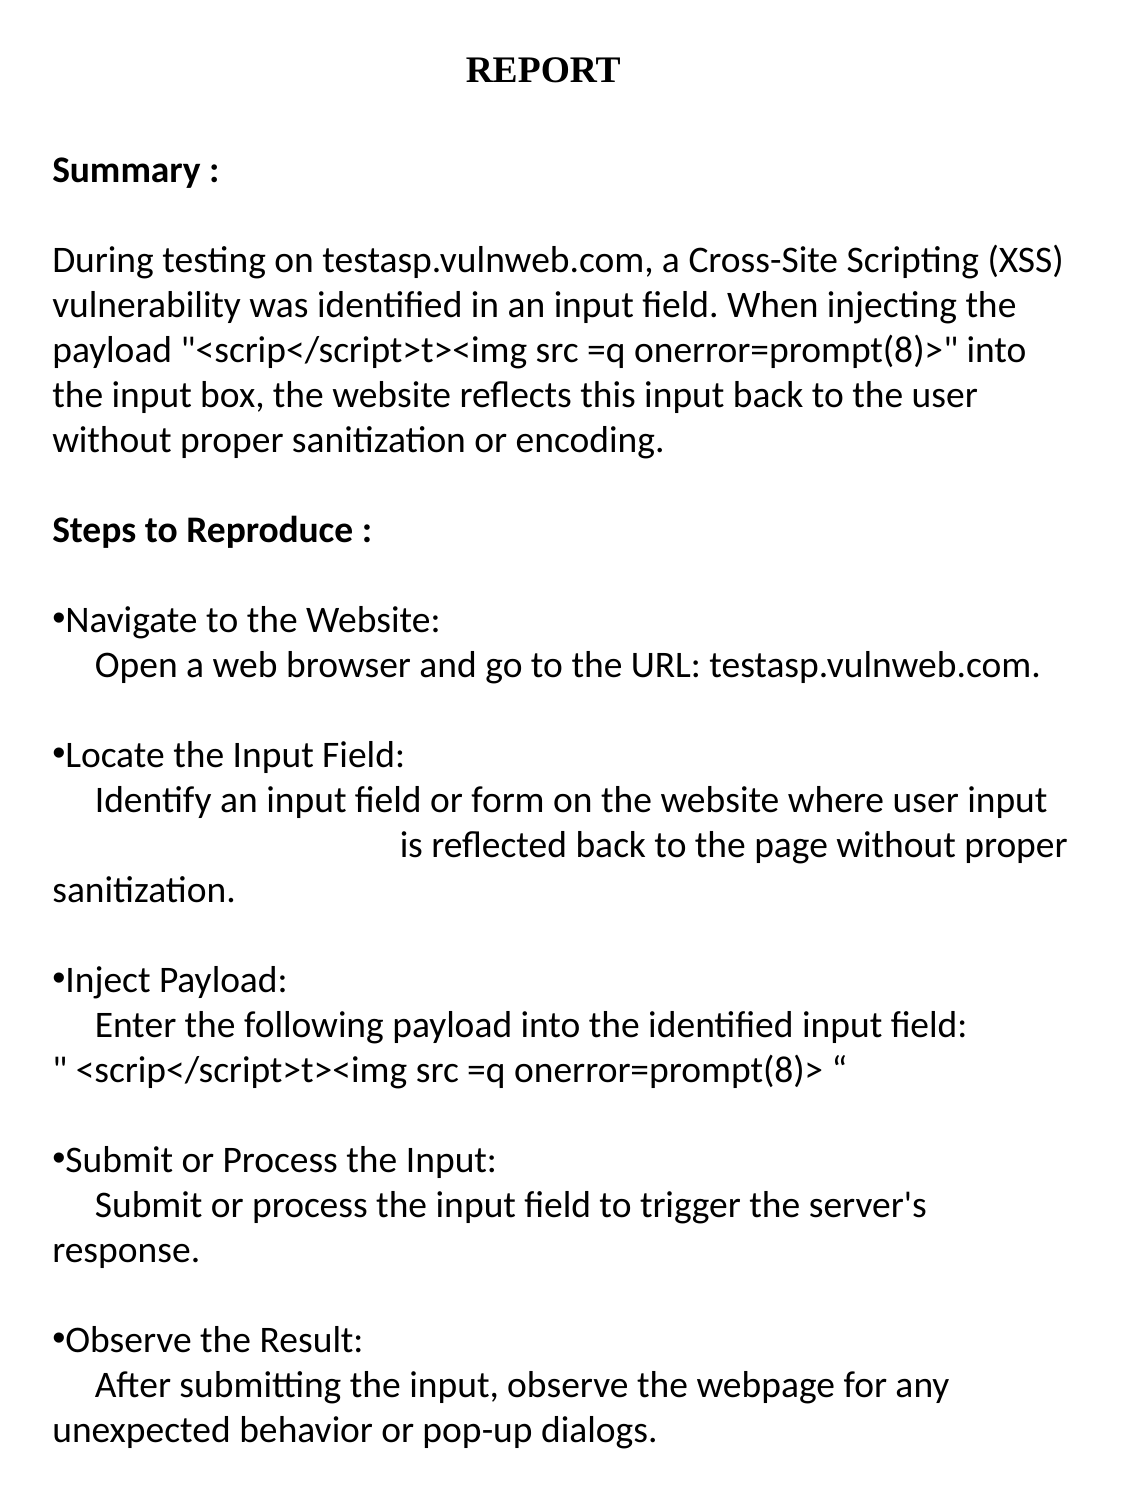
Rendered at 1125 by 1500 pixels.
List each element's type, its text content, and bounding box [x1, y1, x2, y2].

text_box Summary : During testing on testasp.vulnweb.com, a Cross-Site Scripting (XSS) vulnerability was identified in an input field. When injecting the payload "<scrip</script>t><img src =q onerror=prompt(8)>" into the input box, the website reflects this input back to the user without proper sanitization or encoding. Steps to Reproduce : Navigate to the Website: Open a web browser and go to the URL: testasp.vulnweb.com. Locate the Input Field: Identify an input field or form on the website where user input is reflected back to the page without proper sanitization. Inject Payload: Enter the following payload into the identified input field: " <scrip</script>t><img src =q onerror=prompt(8)> “ Submit or Process the Input: Submit or process the input field to trigger the server's response. Observe the Result: After submitting the input, observe the webpage for any unexpected behavior or pop-up dialogs. [37, 137, 1088, 1500]
text_box REPORT [451, 37, 645, 98]
